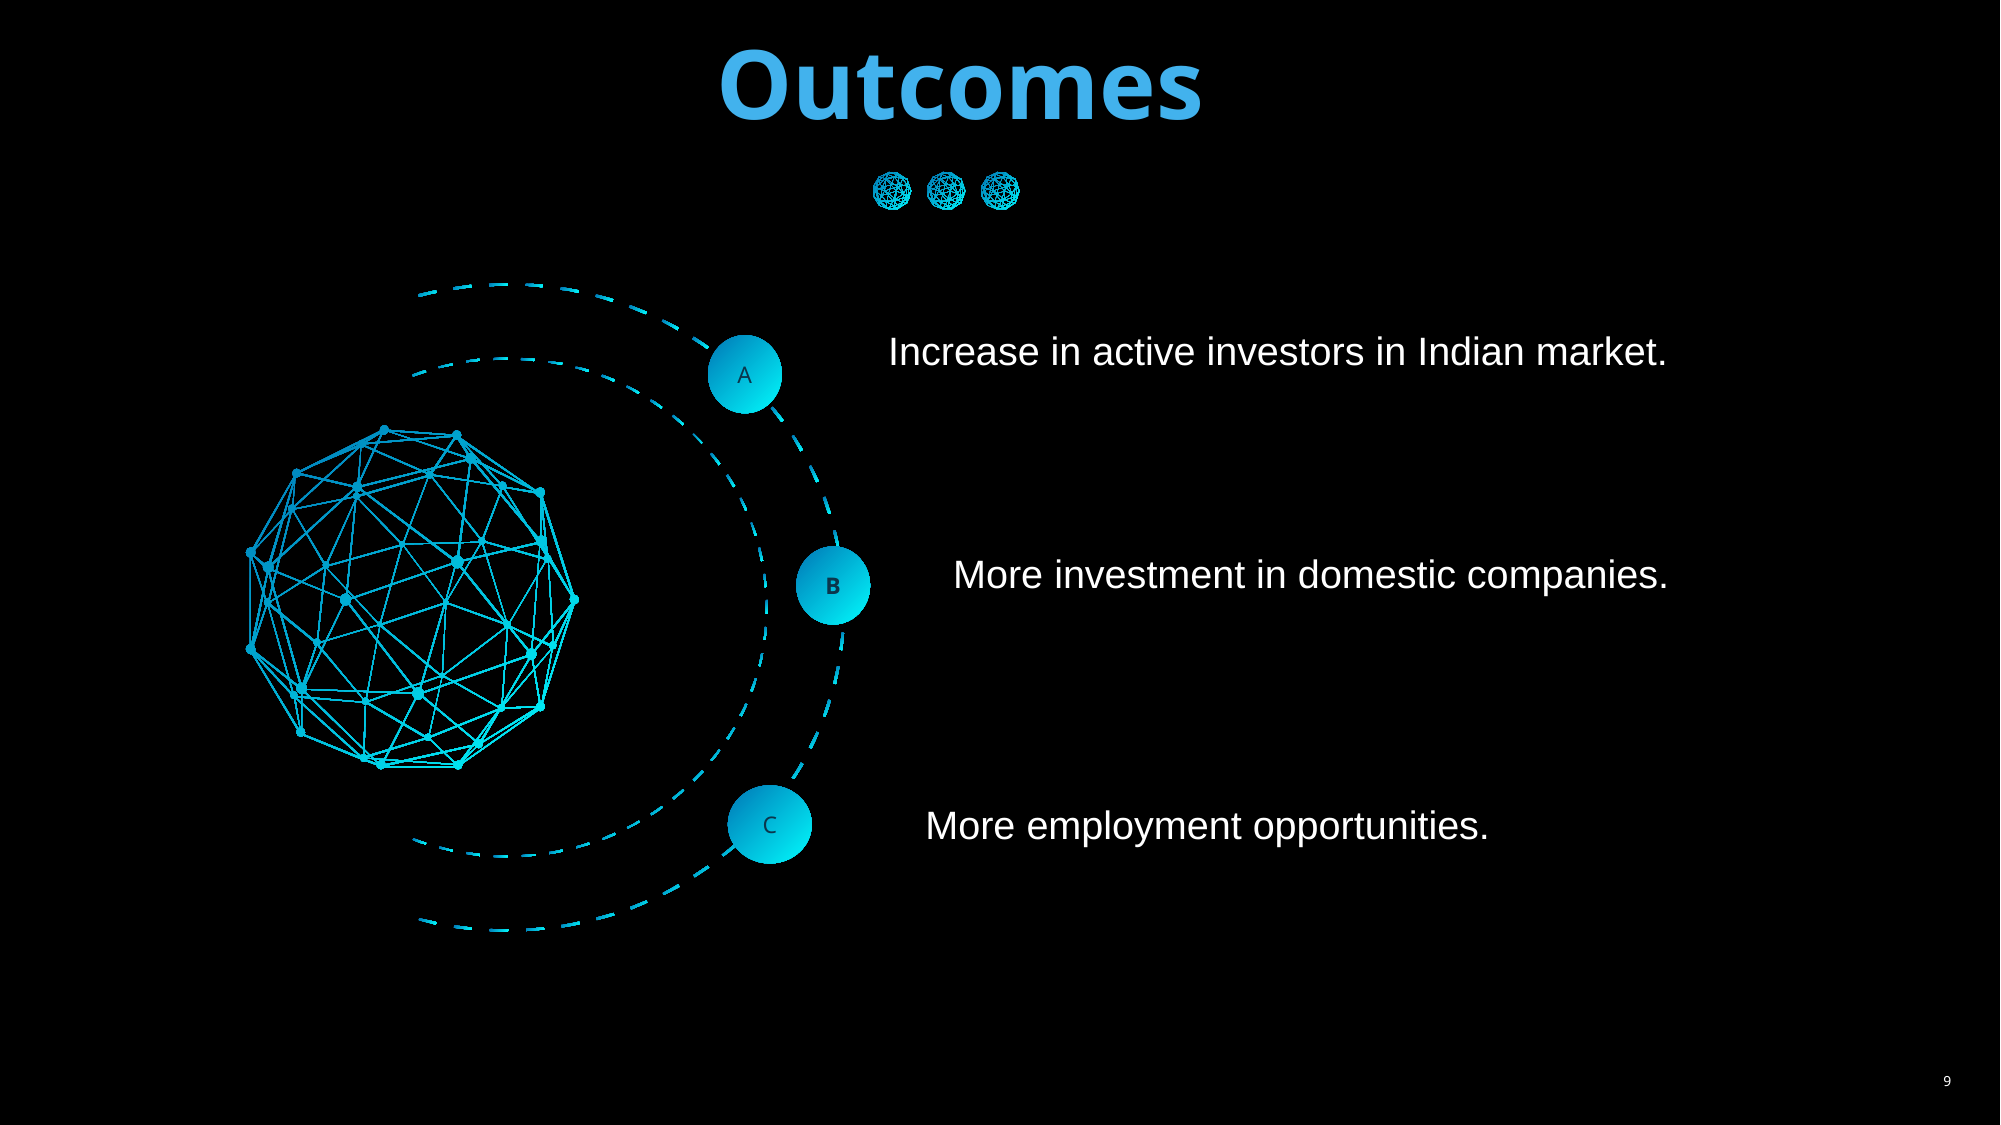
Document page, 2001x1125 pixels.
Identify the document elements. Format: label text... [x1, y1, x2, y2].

text_box [245, 468, 299, 737]
text_box ‹#› [1877, 1060, 1952, 1104]
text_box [304, 390, 954, 824]
text_box More investment in domestic companies. [957, 534, 1892, 660]
text_box A [708, 335, 782, 389]
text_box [872, 171, 1021, 210]
text_box Increase in active investors in Indian market. [873, 311, 2000, 436]
text_box C [728, 832, 811, 864]
text_box More employment opportunities. [910, 785, 1798, 911]
title Outcomes [510, 36, 1411, 147]
